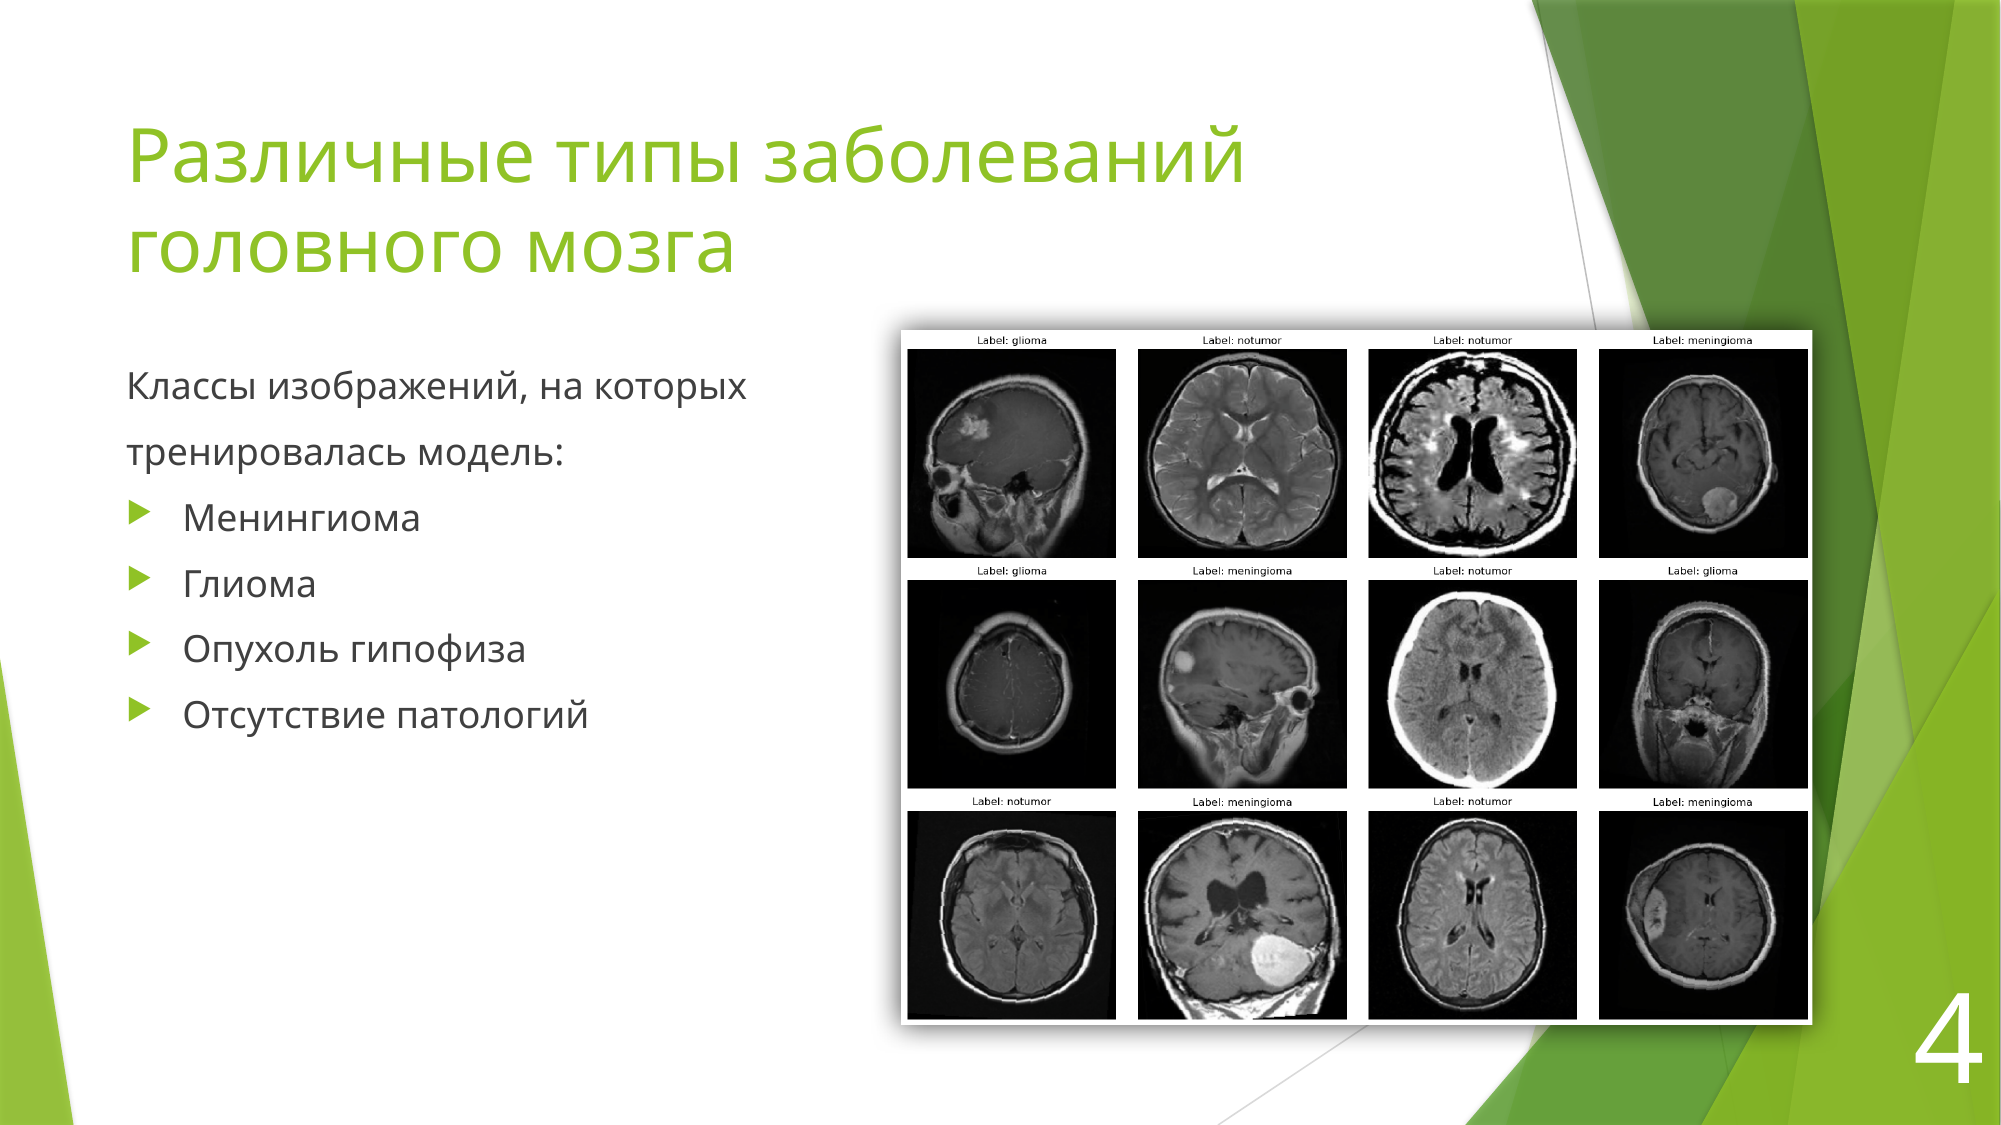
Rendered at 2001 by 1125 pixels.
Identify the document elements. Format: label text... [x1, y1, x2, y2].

picture [900, 329, 1813, 1026]
list Классы изображений, на которых тренировалась модель: Менингиома Глиома Опухоль гипофиза Отсутствие патологий [111, 354, 877, 992]
text_box 4 [1784, 962, 2000, 1125]
title Различные типы заболеваний головного мозга [111, 99, 1522, 317]
